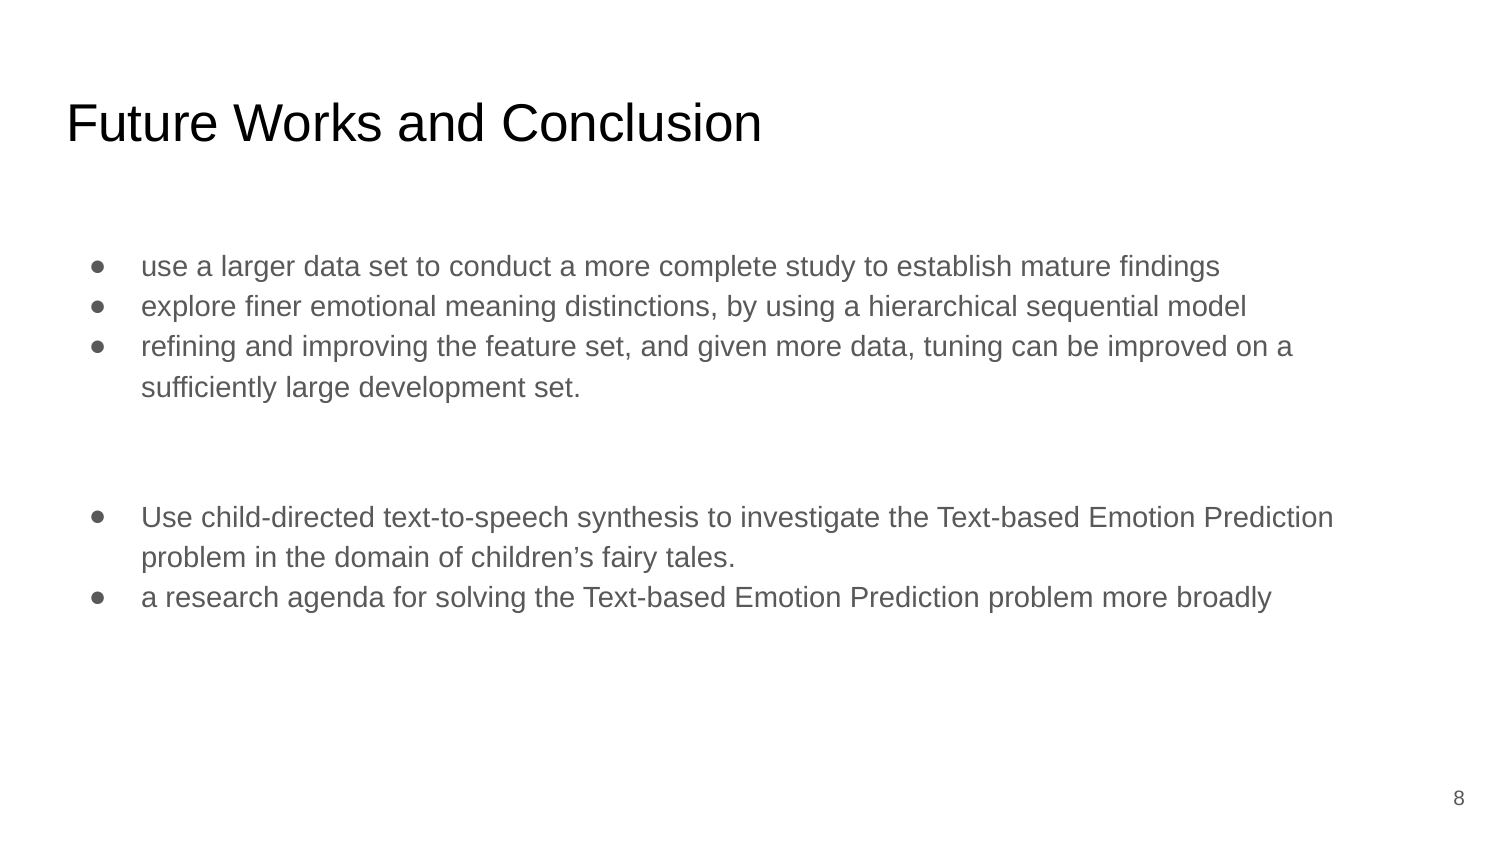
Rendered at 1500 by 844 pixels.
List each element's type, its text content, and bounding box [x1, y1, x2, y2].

list use a larger data set to conduct a more complete study to establish mature findings explore finer emotional meaning distinctions, by using a hierarchical sequential model refining and improving the feature set, and given more data, tuning can be improved on a sufficiently large development set. Use child-directed text-to-speech synthesis to investigate the Text-based Emotion Prediction problem in the domain of children’s fairy tales. a research agenda for solving the Text-based Emotion Prediction problem more broadly [51, 227, 1449, 745]
slide_number ‹#› [1389, 764, 1480, 830]
title Future Works and Conclusion [51, 72, 1449, 167]
